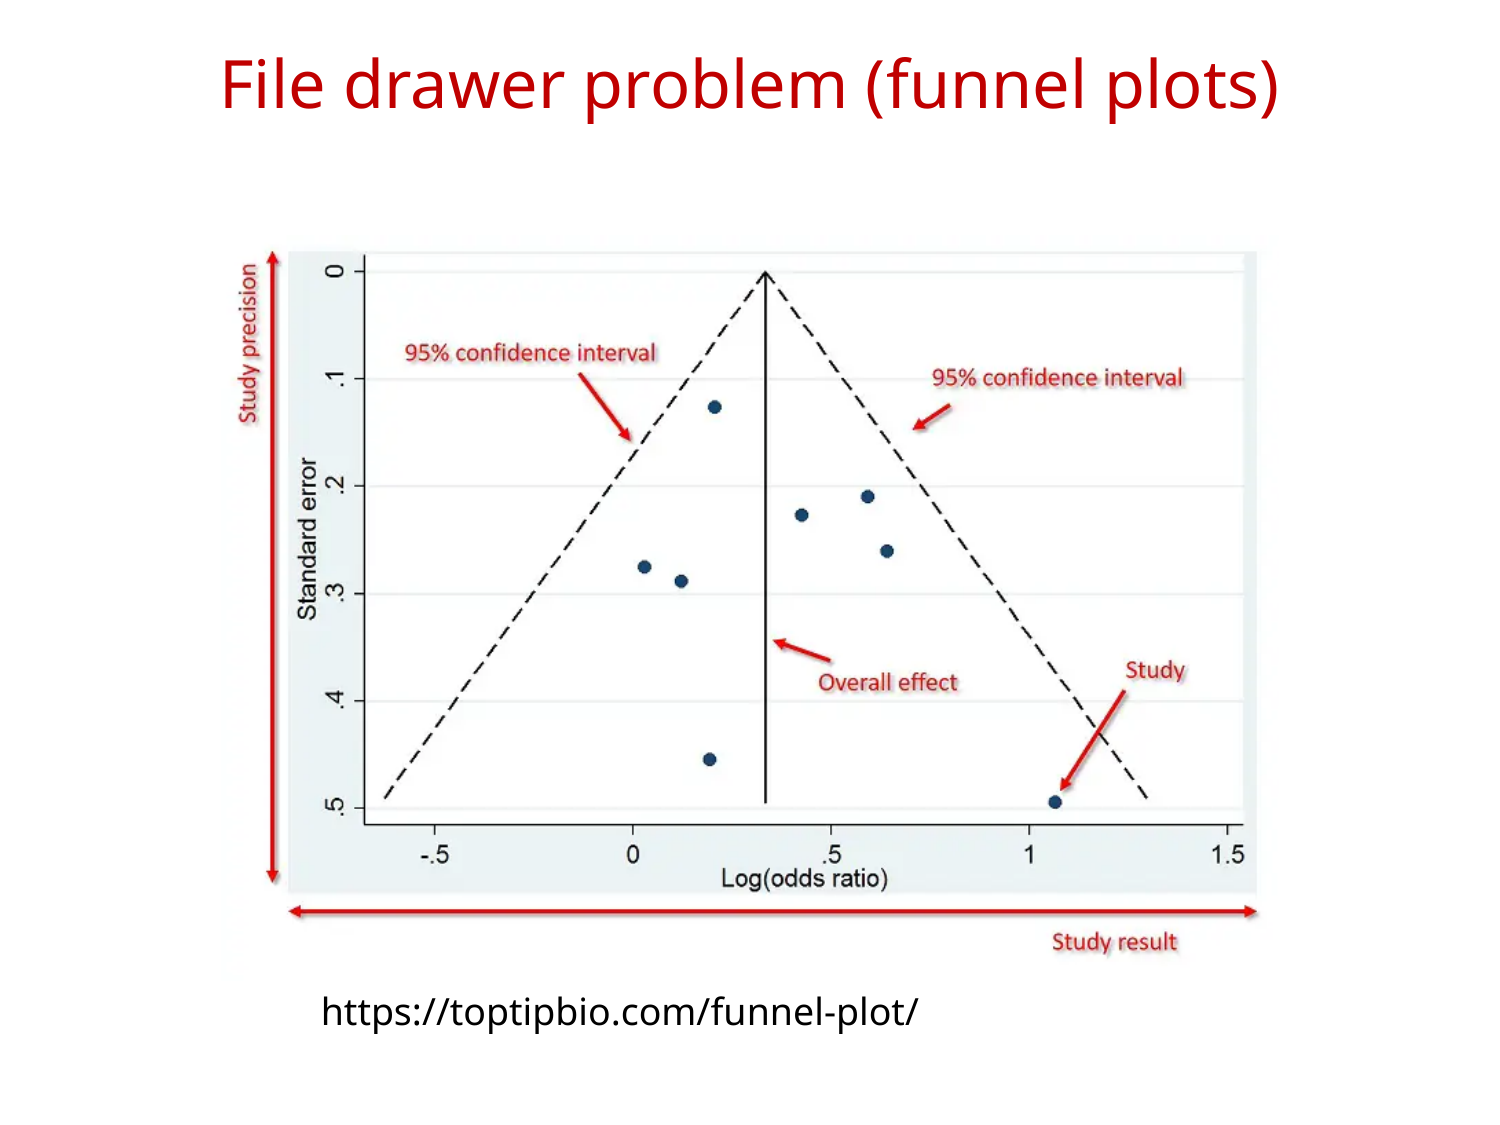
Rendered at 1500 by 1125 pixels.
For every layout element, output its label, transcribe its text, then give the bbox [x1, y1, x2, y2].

title File drawer problem (funnel plots) [10, 7, 1490, 167]
text_box https://toptipbio.com/funnel-plot/ [306, 981, 1056, 1041]
picture [221, 235, 1279, 981]
